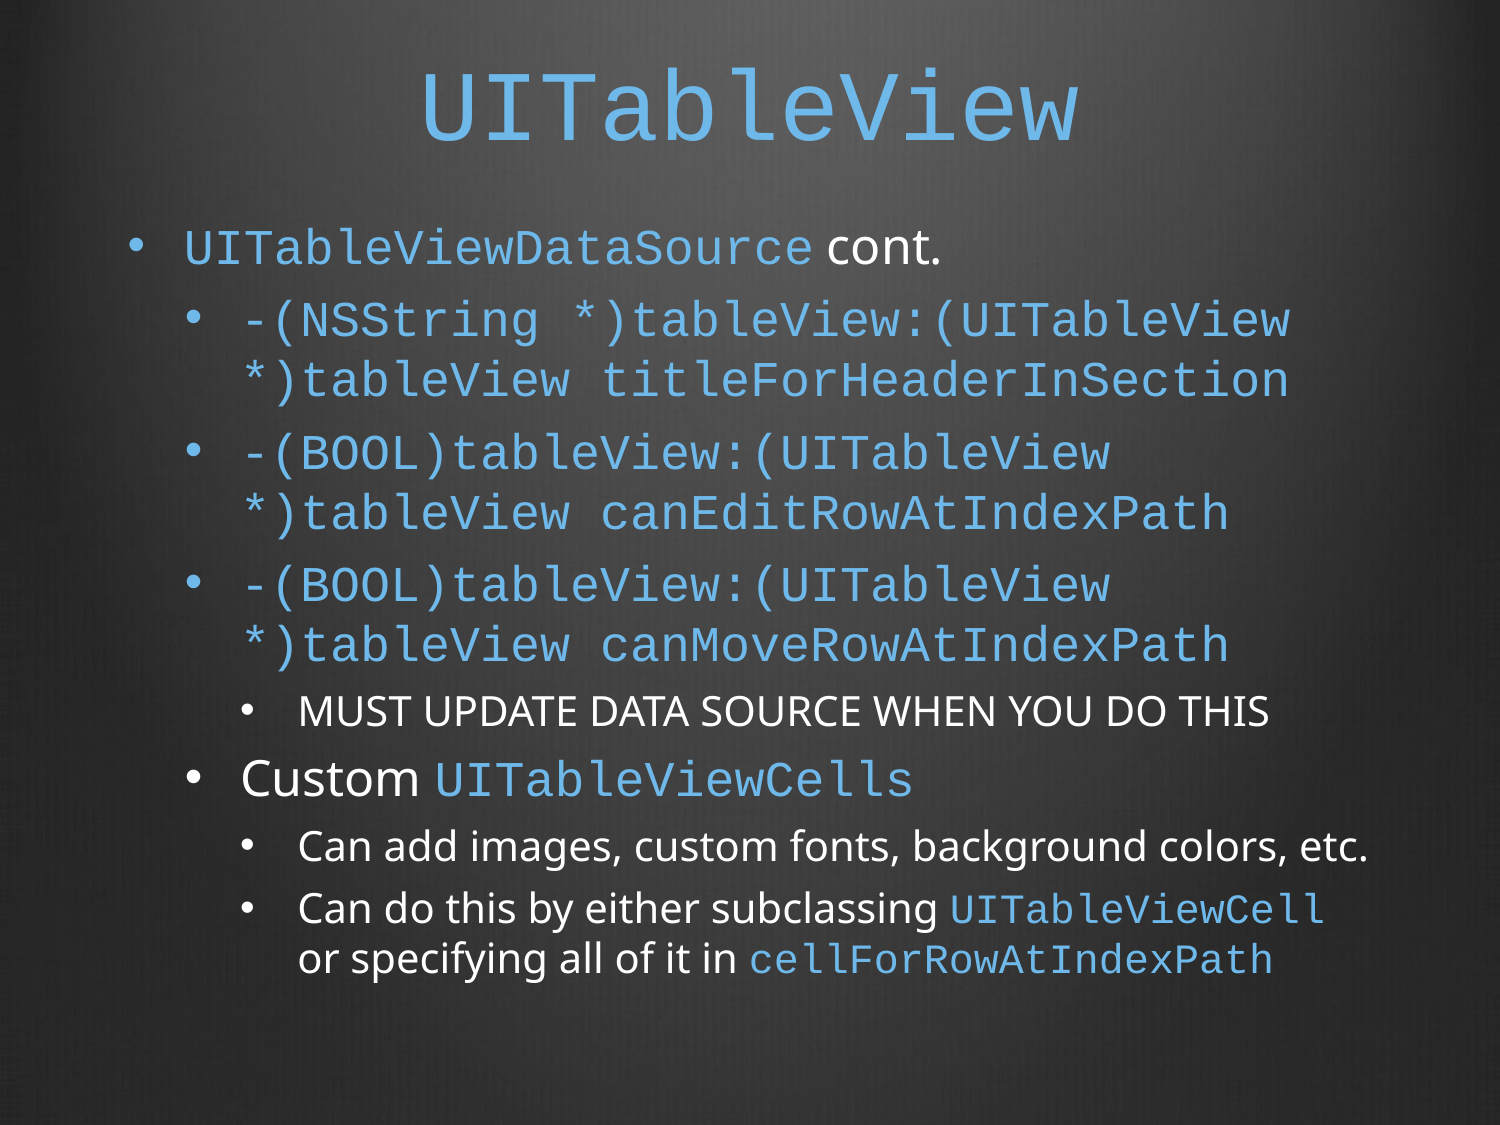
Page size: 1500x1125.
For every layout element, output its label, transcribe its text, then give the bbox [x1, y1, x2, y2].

title UITableView [112, 19, 1388, 182]
list UITableViewDataSource cont. -(NSString *)tableView:(UITableView *)tableView titleForHeaderInSection -(BOOL)tableView:(UITableView *)tableView canEditRowAtIndexPath -(BOOL)tableView:(UITableView *)tableView canMoveRowAtIndexPath MUST UPDATE DATA SOURCE WHEN YOU DO THIS Custom UITableViewCells Can add images, custom fonts, background colors, etc. Can do this by either subclassing UITableViewCell or specifying all of it in cellForRowAtIndexPath [112, 206, 1388, 1071]
